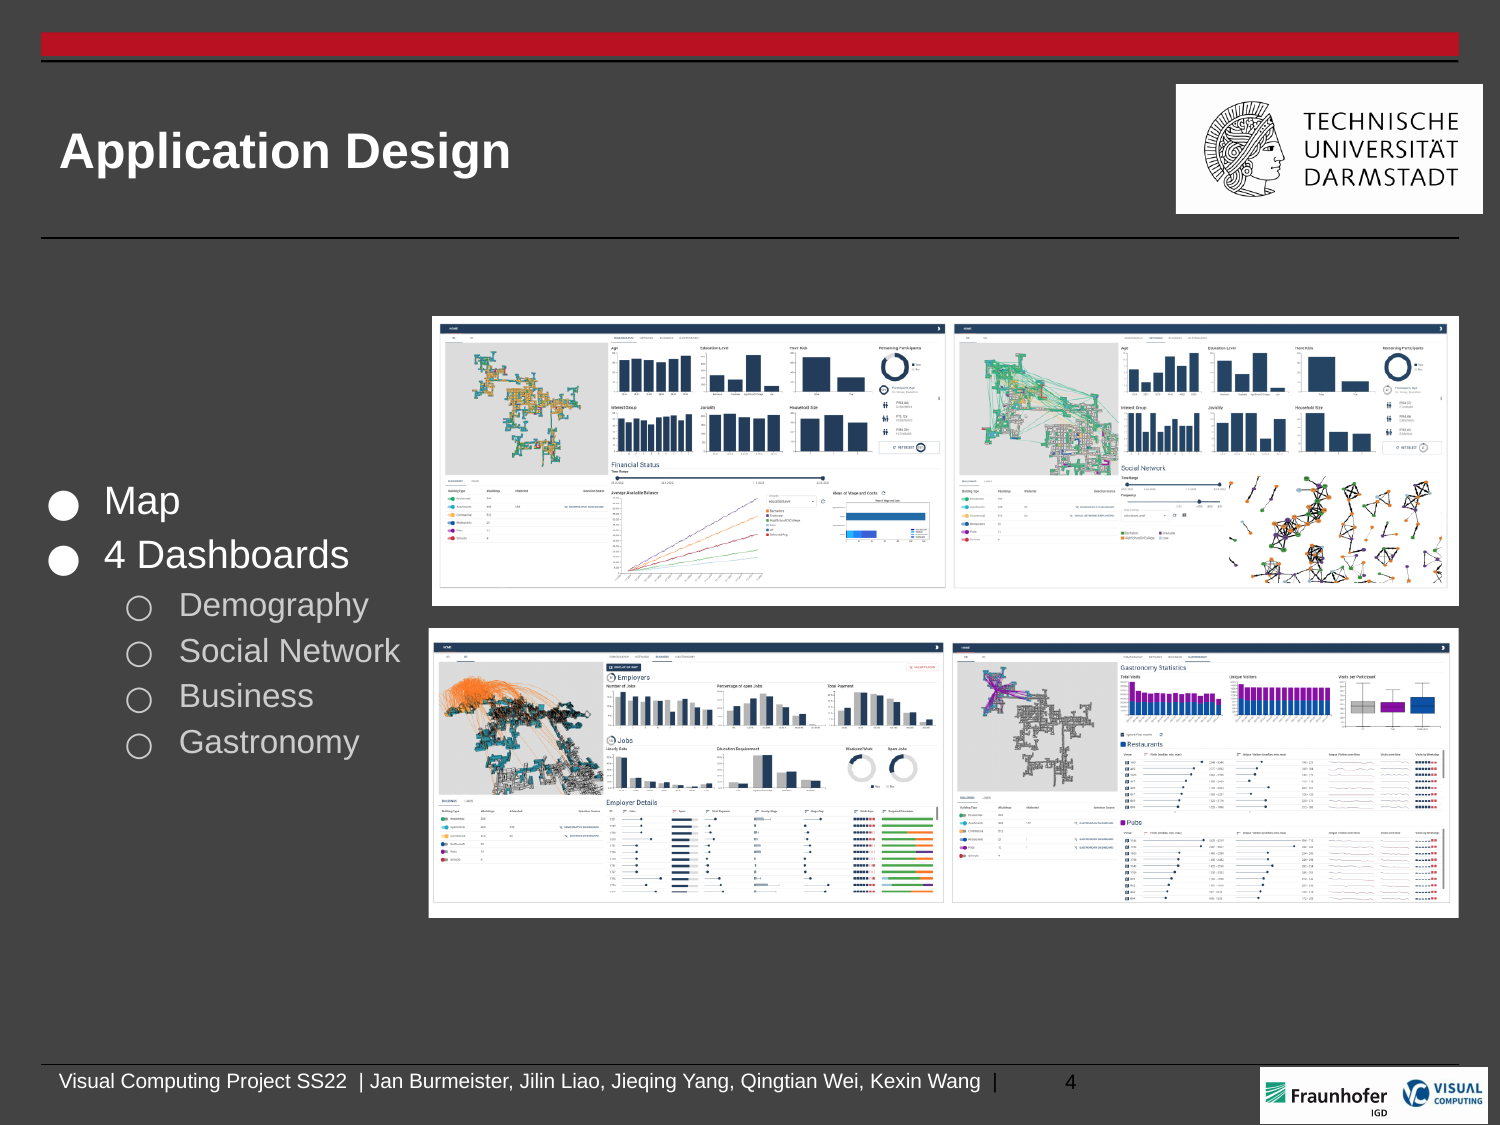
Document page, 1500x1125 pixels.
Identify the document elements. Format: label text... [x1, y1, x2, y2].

picture [428, 627, 1459, 918]
picture [432, 315, 1459, 606]
picture [1260, 1067, 1488, 1124]
footer Visual Computing Project SS22 | Jan Burmeister, Jilin Liao, Jieqing Yang, Qingtian Wei, Kexin Wang | [58, 1067, 1259, 1106]
picture [1187, 84, 1483, 214]
title Application Design [58, 80, 1187, 218]
list Map 4 Dashboards Demography Social Network Business Gastronomy [13, 410, 1432, 1125]
